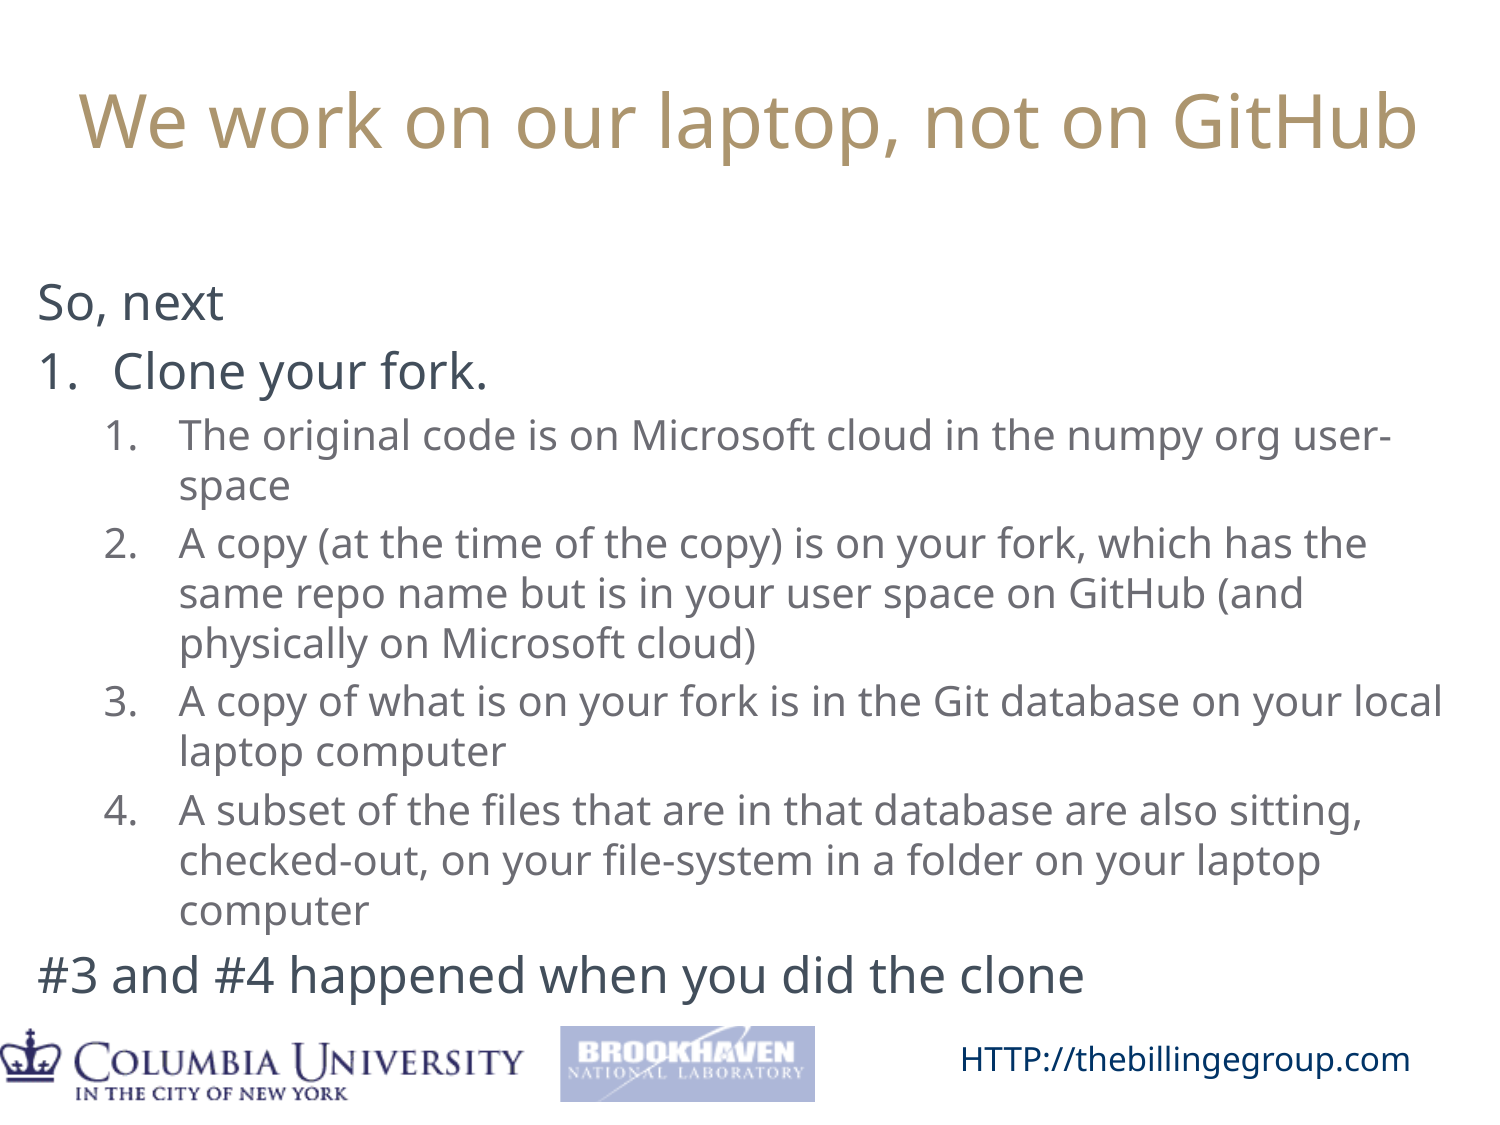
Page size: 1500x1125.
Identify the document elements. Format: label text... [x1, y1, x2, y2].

picture [0, 1024, 815, 1102]
title We work on our laptop, not on GitHub [0, 0, 1500, 238]
list So, next Clone your fork. The original code is on Microsoft cloud in the numpy org user-space A copy (at the time of the copy) is on your fork, which has the same repo name but is in your user space on GitHub (and physically on Microsoft cloud) A copy of what is on your fork is in the Git database on your local laptop computer A subset of the files that are in that database are also sitting, checked-out, on your file-system in a folder on your laptop computer #3 and #4 happened when you did the clone [22, 262, 1466, 1013]
